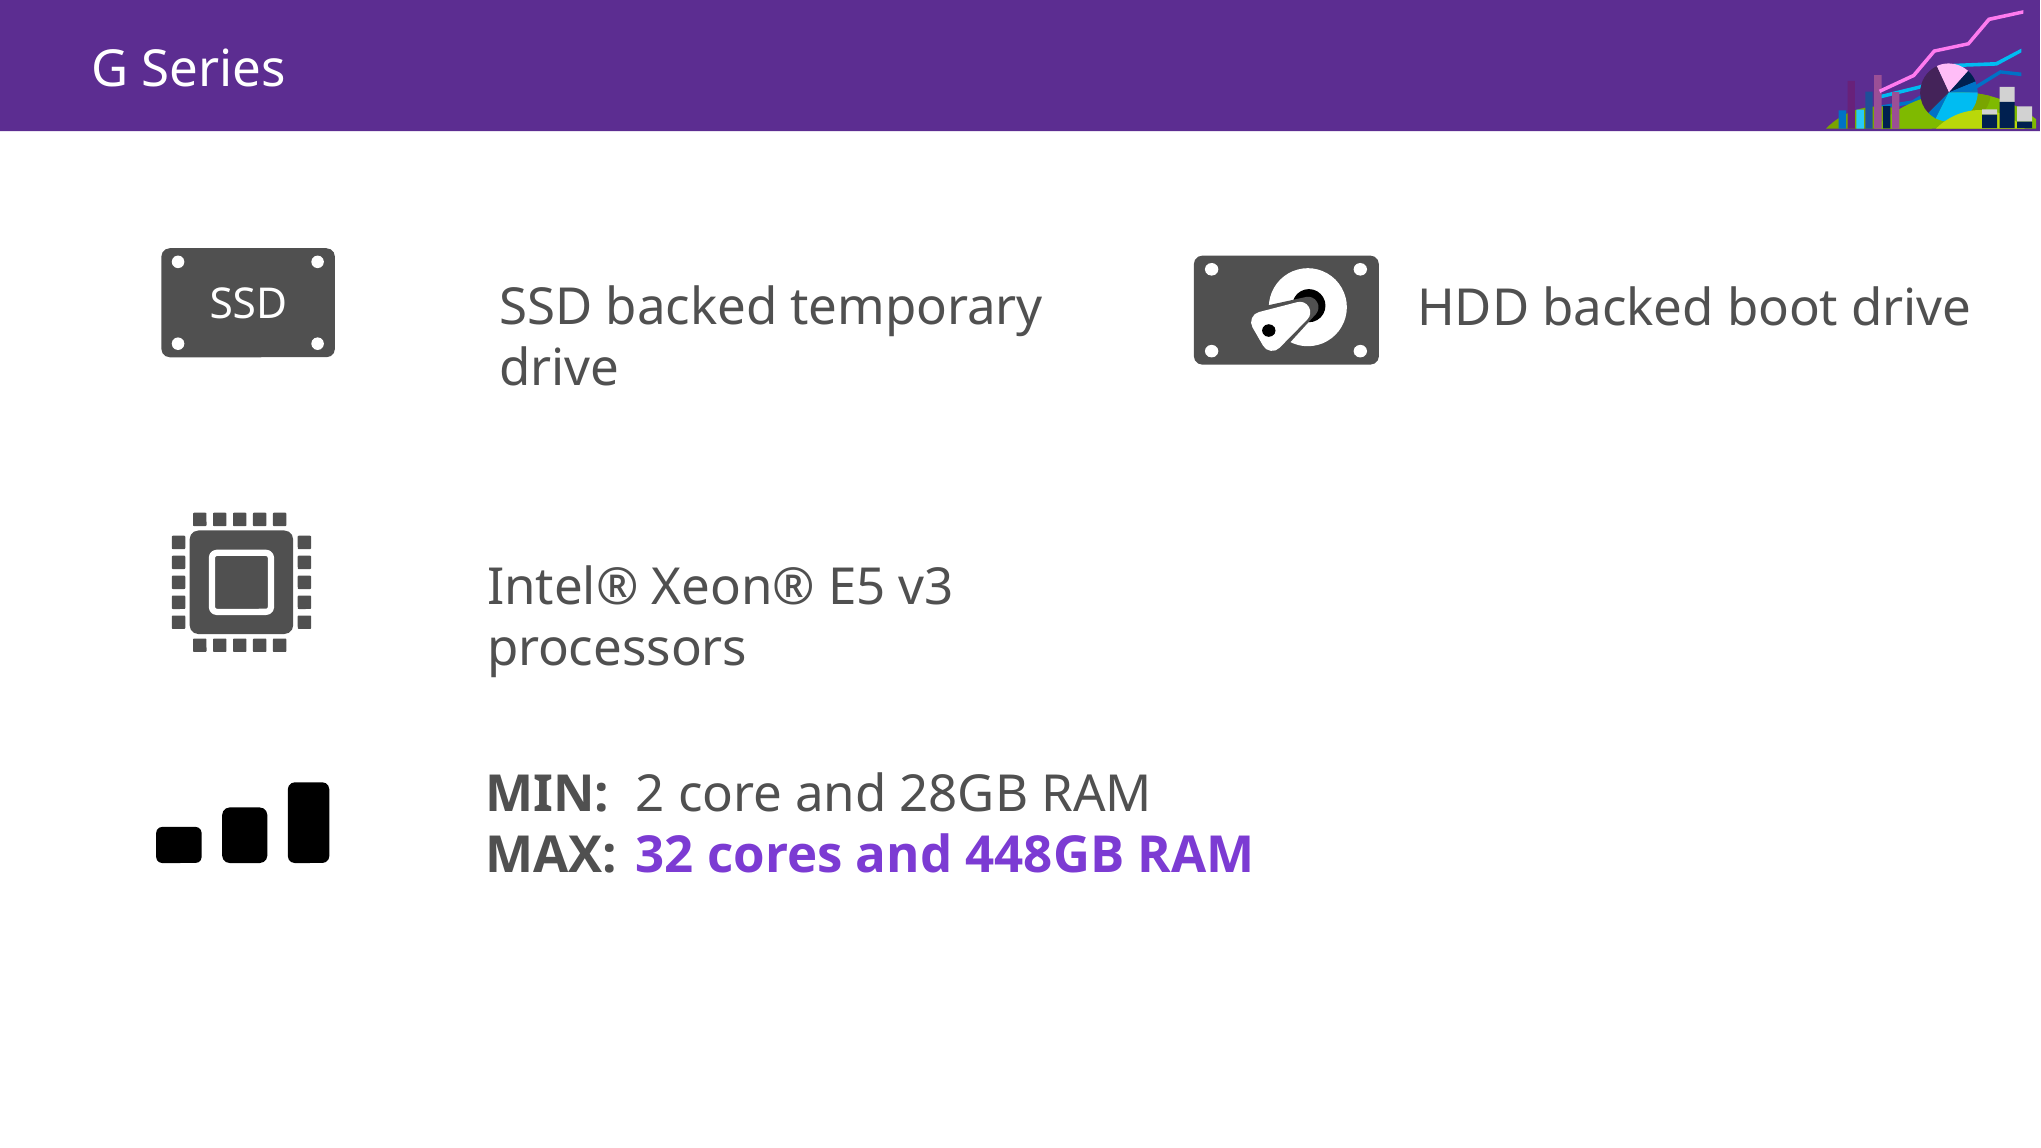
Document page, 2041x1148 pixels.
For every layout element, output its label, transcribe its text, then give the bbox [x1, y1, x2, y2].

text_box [1813, 0, 2041, 149]
text_box SSD backed temporary drive [484, 266, 1137, 404]
text_box Intel® Xeon® E5 v3 processors [472, 546, 1219, 684]
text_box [1193, 255, 1380, 365]
text_box HDD backed boot drive [1402, 267, 2041, 344]
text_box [171, 512, 312, 653]
text_box MIN: 2 core and 28GB RAM MAX: 32 cores and 448GB RAM [470, 753, 1720, 891]
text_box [155, 782, 330, 864]
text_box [1254, 267, 1348, 347]
text_box G Series [0, 0, 1813, 132]
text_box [161, 247, 336, 358]
